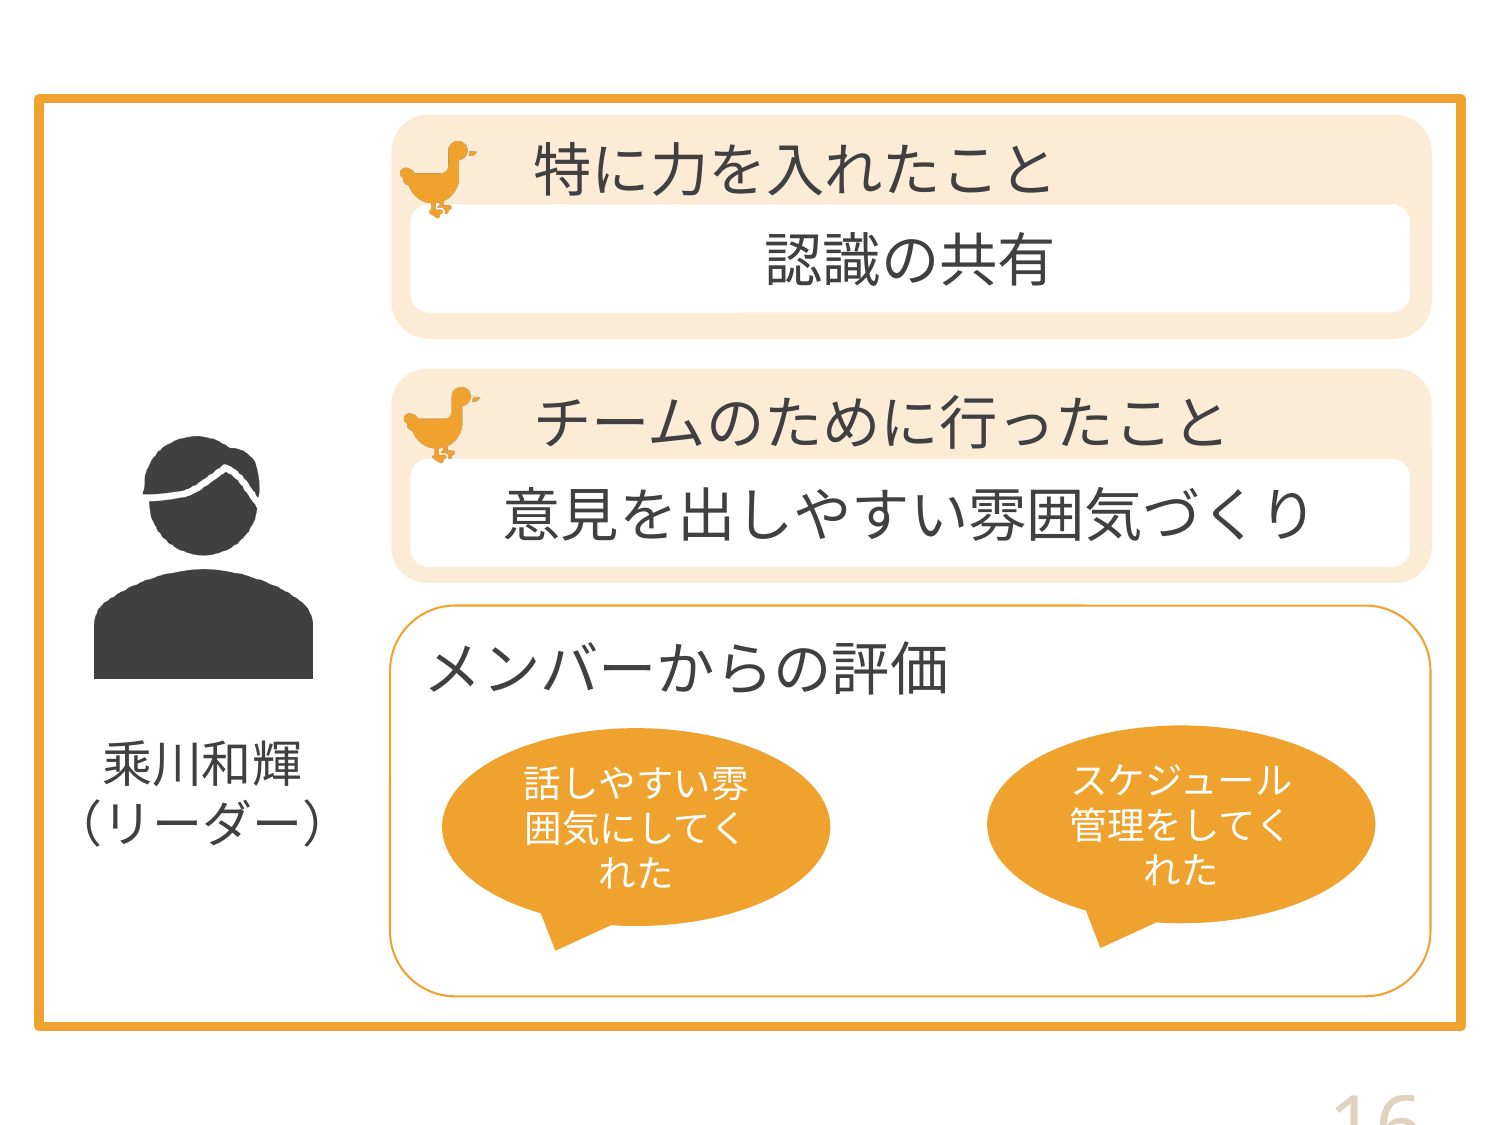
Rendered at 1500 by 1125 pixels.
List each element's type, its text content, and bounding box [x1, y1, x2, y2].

text_box [38, 98, 1462, 1027]
text_box 認識の共有 [409, 203, 1412, 314]
picture [38, 398, 367, 727]
text_box 特に力を入れたこと [390, 113, 1433, 340]
picture [387, 128, 490, 231]
text_box 話しやすい雰囲気にしてくれた [441, 727, 832, 952]
slide_number 16 [1078, 963, 1439, 1125]
picture [391, 374, 494, 476]
text_box メンバーからの評価 [388, 604, 1432, 998]
text_box 意見を出しやすい雰囲気づくり [409, 457, 1412, 569]
text_box チームのために行ったこと [390, 367, 1433, 584]
text_box スケジュール管理をしてくれた [986, 724, 1377, 949]
text_box 乘川和輝 （リーダー） [25, 725, 379, 861]
